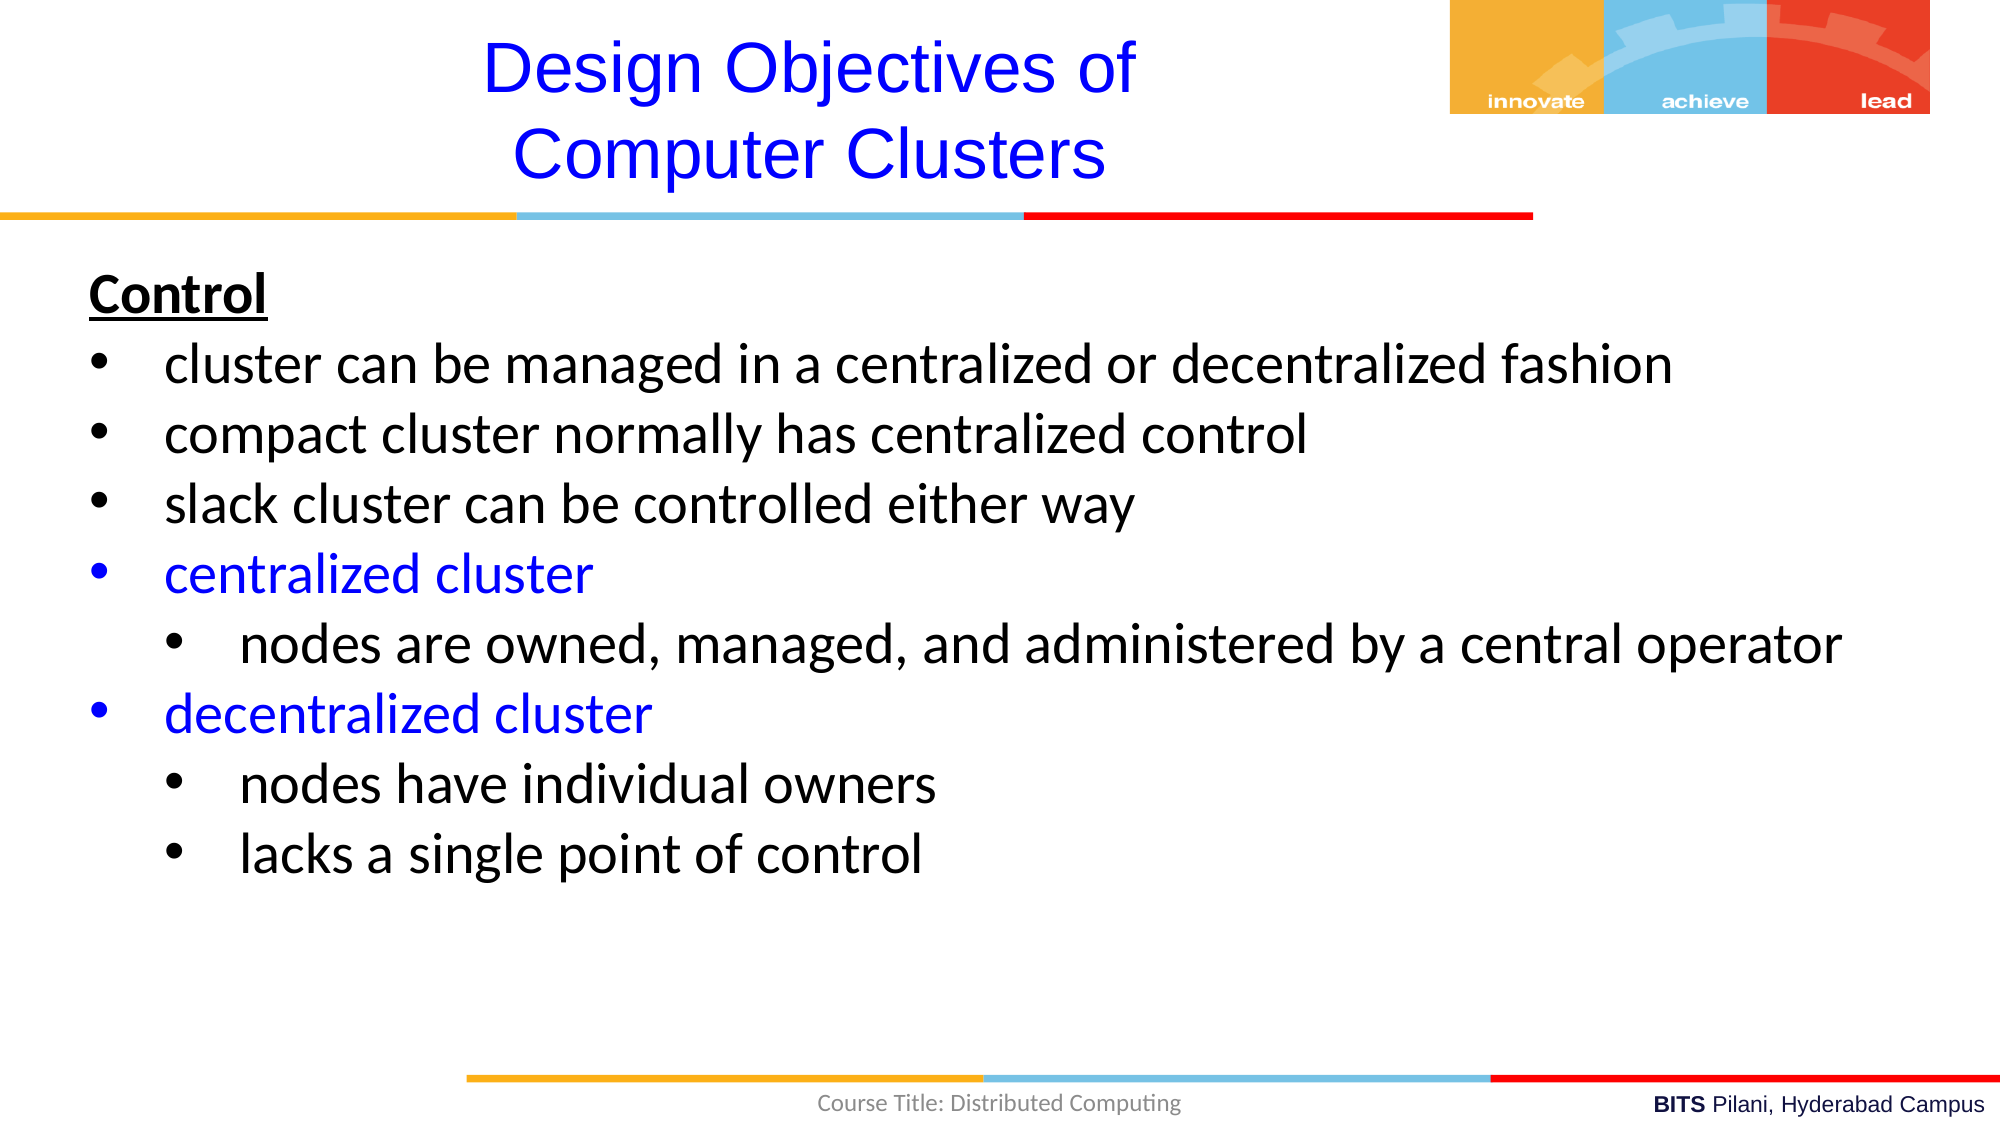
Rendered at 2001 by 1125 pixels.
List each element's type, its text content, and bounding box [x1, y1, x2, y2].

footer Course Title: Distributed Computing [662, 1071, 1338, 1125]
list Design Objectives of Computer Clusters [309, 13, 1311, 201]
text_box Control cluster can be managed in a centralized or decentralized fashion compact cluster normally has centralized control slack cluster can be controlled either way centralized cluster nodes are owned, managed, and administered by a central operator decentralized cluster nodes have individual owners lacks a single point of control [74, 247, 1898, 893]
picture [1449, 0, 1930, 114]
